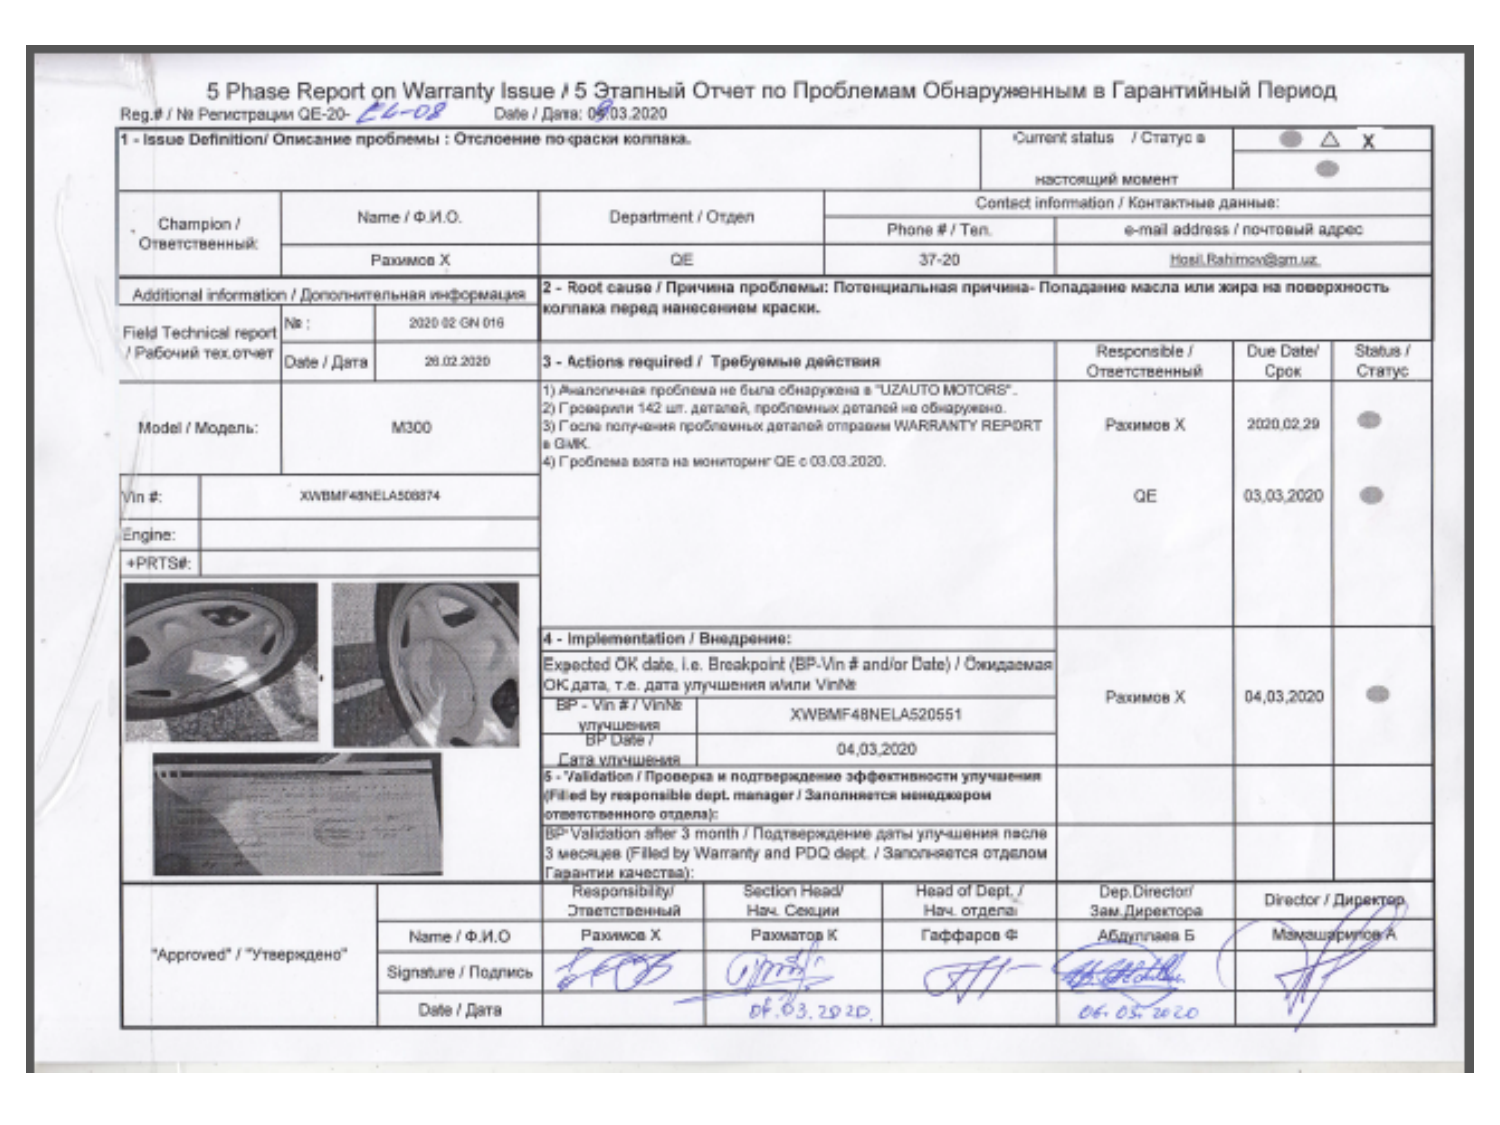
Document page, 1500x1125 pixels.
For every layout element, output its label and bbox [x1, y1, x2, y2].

picture [25, 44, 1474, 1073]
